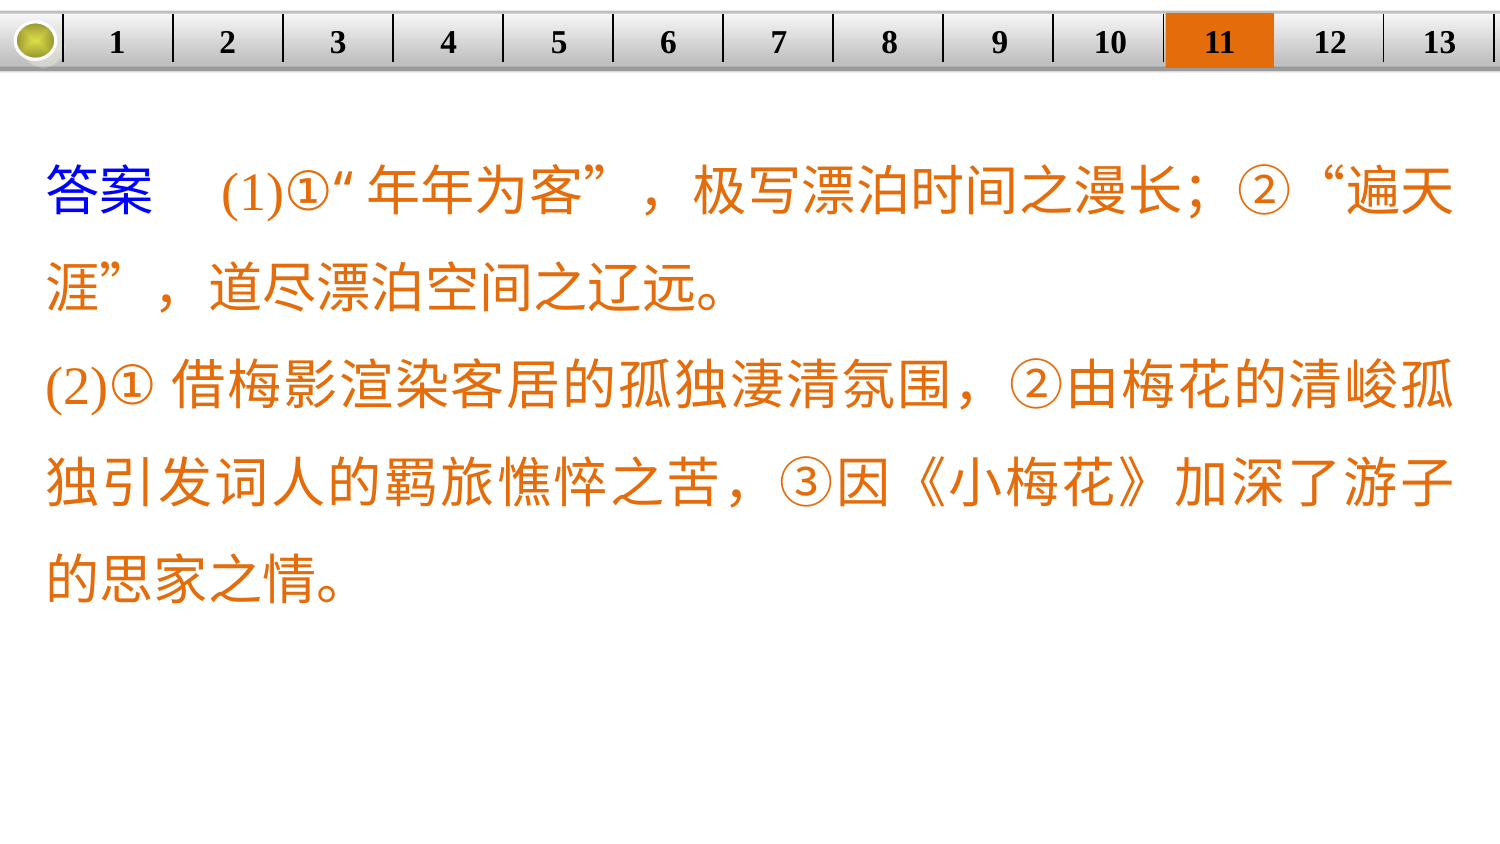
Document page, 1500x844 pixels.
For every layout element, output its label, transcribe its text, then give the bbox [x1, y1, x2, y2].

text_box 6 [614, 13, 723, 68]
text_box 3 [284, 13, 393, 68]
text_box 12 [1276, 13, 1385, 68]
text_box 7 [724, 13, 834, 68]
text_box 13 [1385, 13, 1494, 68]
text_box 答案 (1)①“年年为客”，极写漂泊时间之漫长；②“遍天涯”，道尽漂泊空间之辽远。 (2)①借梅影渲染客居的孤独淒清氛围，②由梅花的清峻孤独引发词人的羁旅憔悴之苦，③因《小梅花》加深了游子的思家之情。 [30, 115, 1470, 618]
text_box 9 [945, 13, 1055, 68]
text_box [15, 21, 56, 60]
text_box 11 [1165, 13, 1274, 68]
text_box 8 [835, 13, 944, 68]
text_box [0, 12, 1500, 66]
text_box 10 [1056, 13, 1165, 68]
text_box 4 [394, 13, 503, 68]
text_box 2 [173, 13, 282, 68]
text_box 5 [505, 13, 614, 68]
text_box 1 [63, 13, 172, 68]
